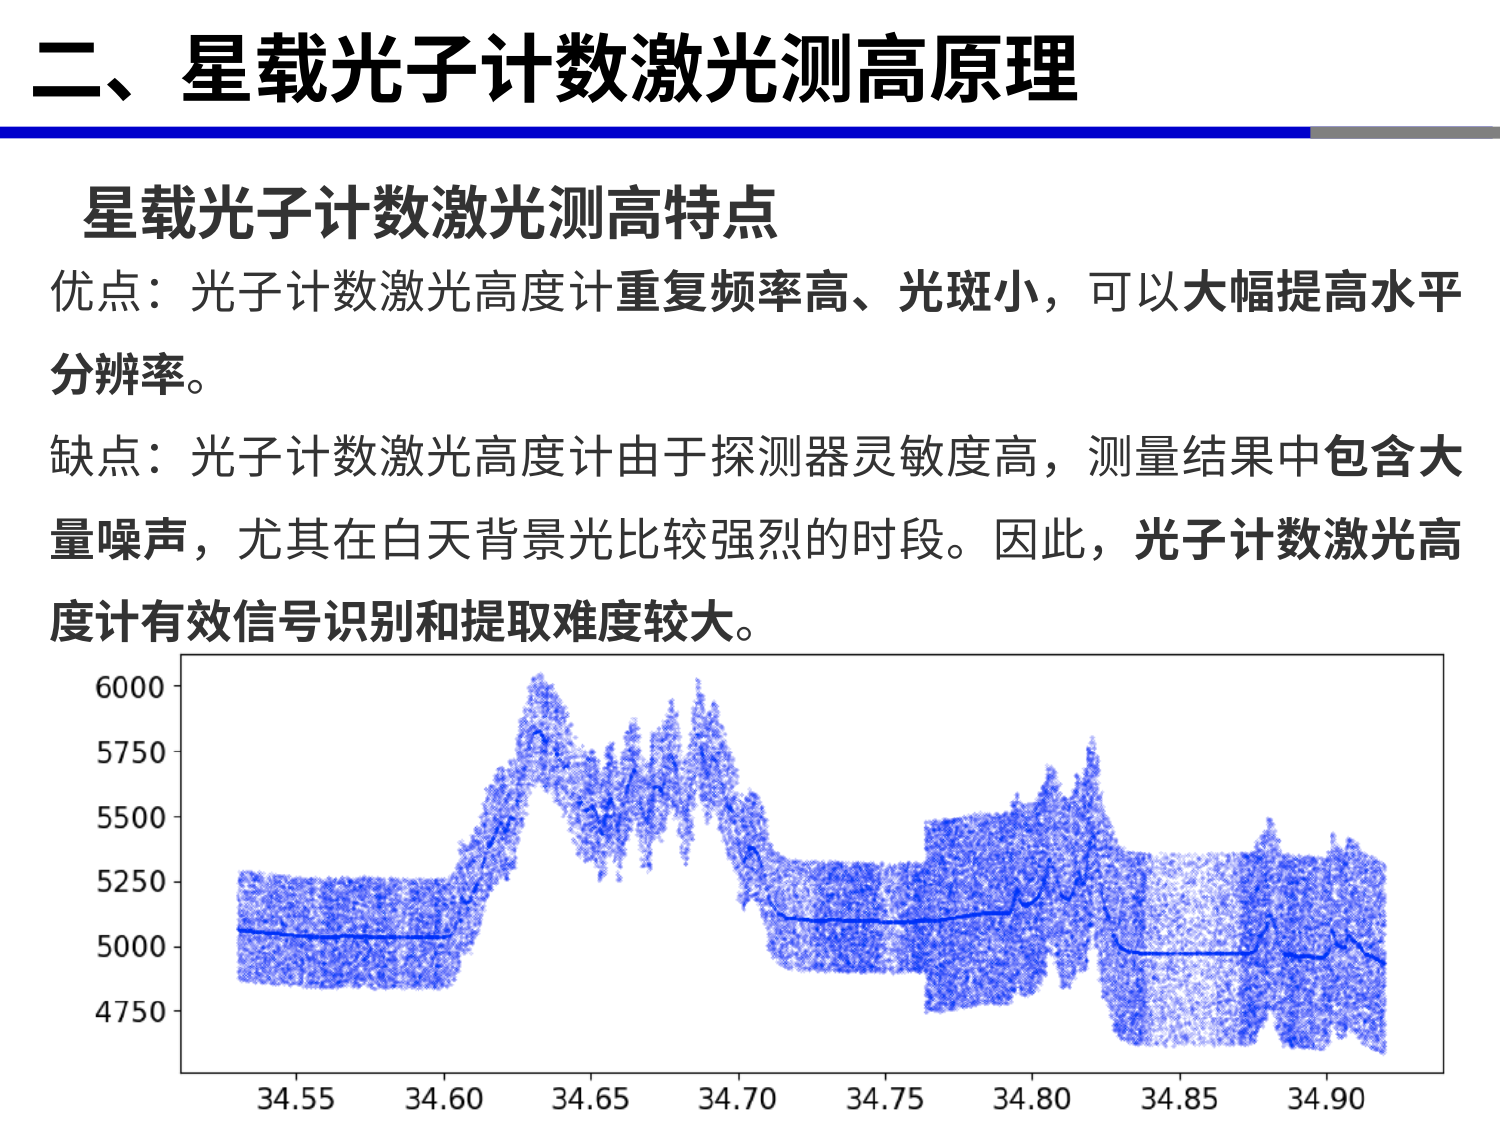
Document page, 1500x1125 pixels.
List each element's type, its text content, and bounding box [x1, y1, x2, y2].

text_box 星载光子计数激光测高特点 [66, 134, 1431, 228]
picture [91, 651, 1446, 1118]
title 二、星载光子计数激光测高原理 [0, 1, 1479, 132]
text_box 优点：光子计数激光高度计重复频率高、光斑小，可以大幅提高水平分辨率。 缺点：光子计数激光高度计由于探测器灵敏度高，测量结果中包含大量噪声，尤其在白天背景光比较强烈的时段。因此，光子计数激光高度计有效信号识别和提取难度较大。 [34, 228, 1479, 656]
